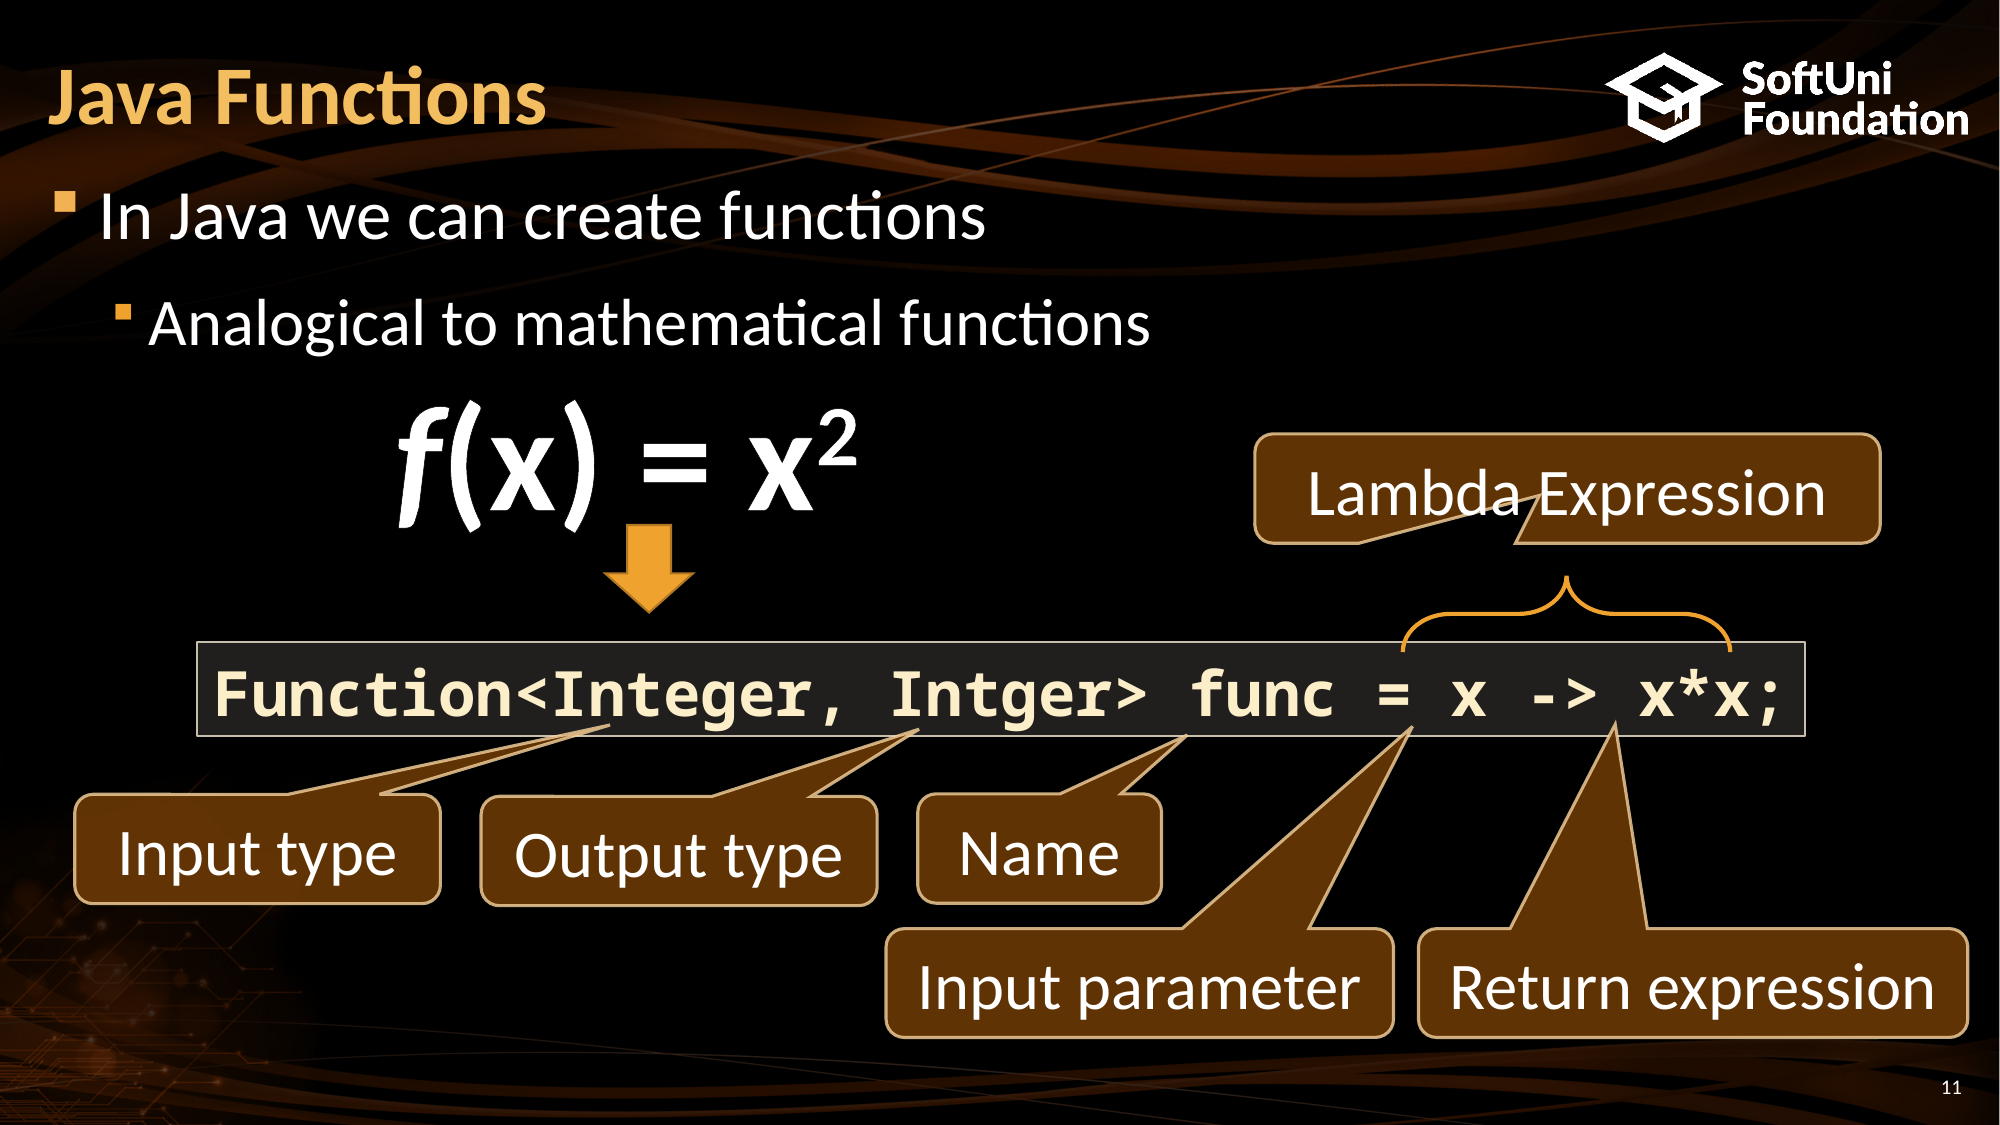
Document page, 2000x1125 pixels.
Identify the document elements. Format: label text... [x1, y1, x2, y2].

slide_number 11 [1897, 1070, 1968, 1103]
text_box [1402, 575, 1731, 653]
text_box Name [916, 734, 1189, 905]
text_box Function<Integer, Intger> func = x -> x*x; [197, 642, 1806, 736]
text_box [602, 523, 696, 614]
text_box Return expression [1417, 721, 1969, 1039]
text_box Lambda Expression [1253, 432, 1882, 545]
text_box Input parameter [885, 725, 1414, 1039]
text_box Input type [73, 723, 611, 905]
text_box f(x) = x2 [378, 353, 875, 548]
list In Java we can create functions Analogical to mathematical functions [31, 162, 1950, 1037]
text_box Output type [479, 728, 920, 907]
title Java Functions [30, 6, 1602, 189]
picture [0, 0, 2000, 1125]
